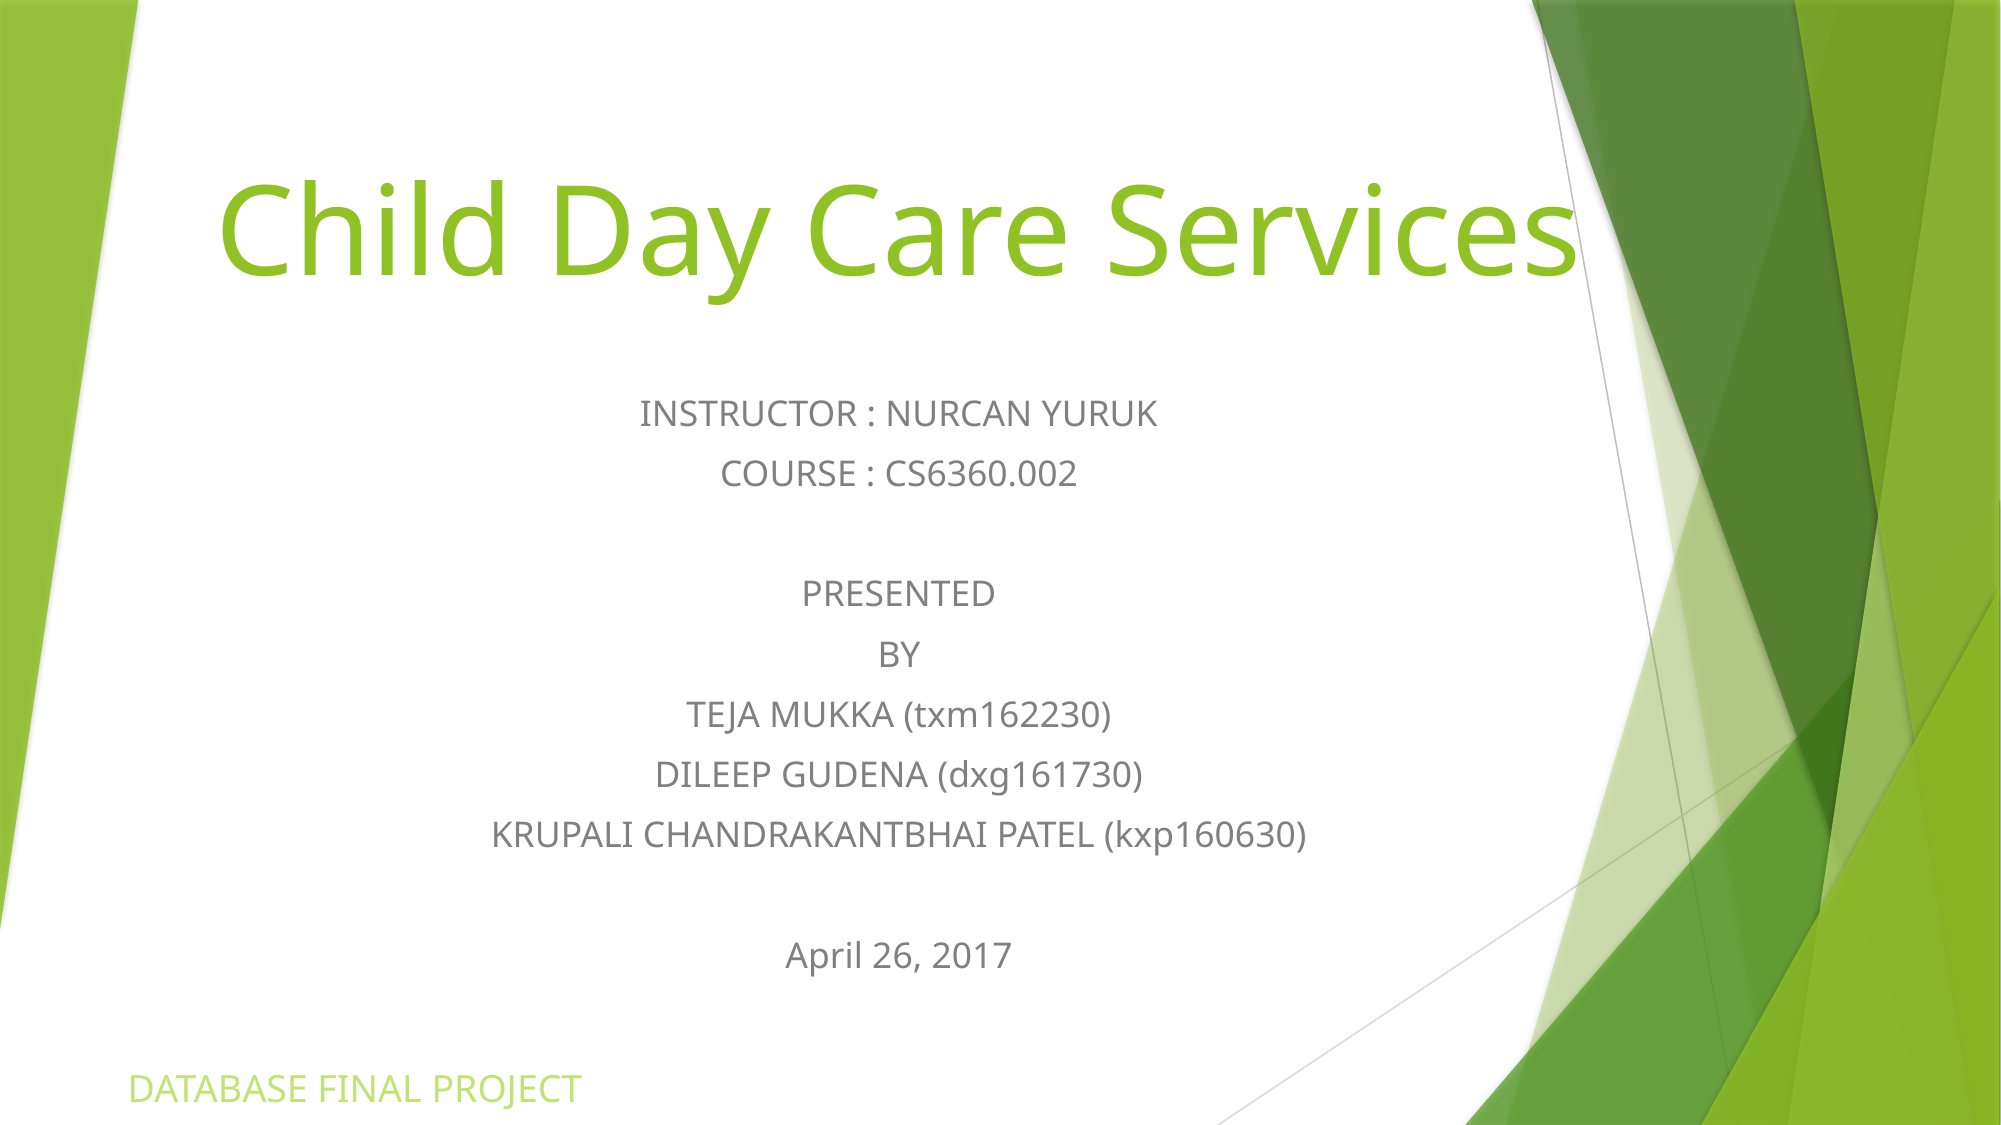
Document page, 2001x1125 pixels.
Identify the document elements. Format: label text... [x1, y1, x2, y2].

text_box DATABASE FINAL PROJECT [112, 1058, 607, 1118]
subtitle INSTRUCTOR : NURCAN YURUK COURSE : CS6360.002 PRESENTED BY TEJA MUKKA (txm162230) DILEEP GUDENA (dxg161730) KRUPALI CHANDRAKANTBHAI PATEL (kxp160630) April 26, 2017 [148, 383, 1649, 983]
title Child Day Care Services [148, 130, 1649, 309]
